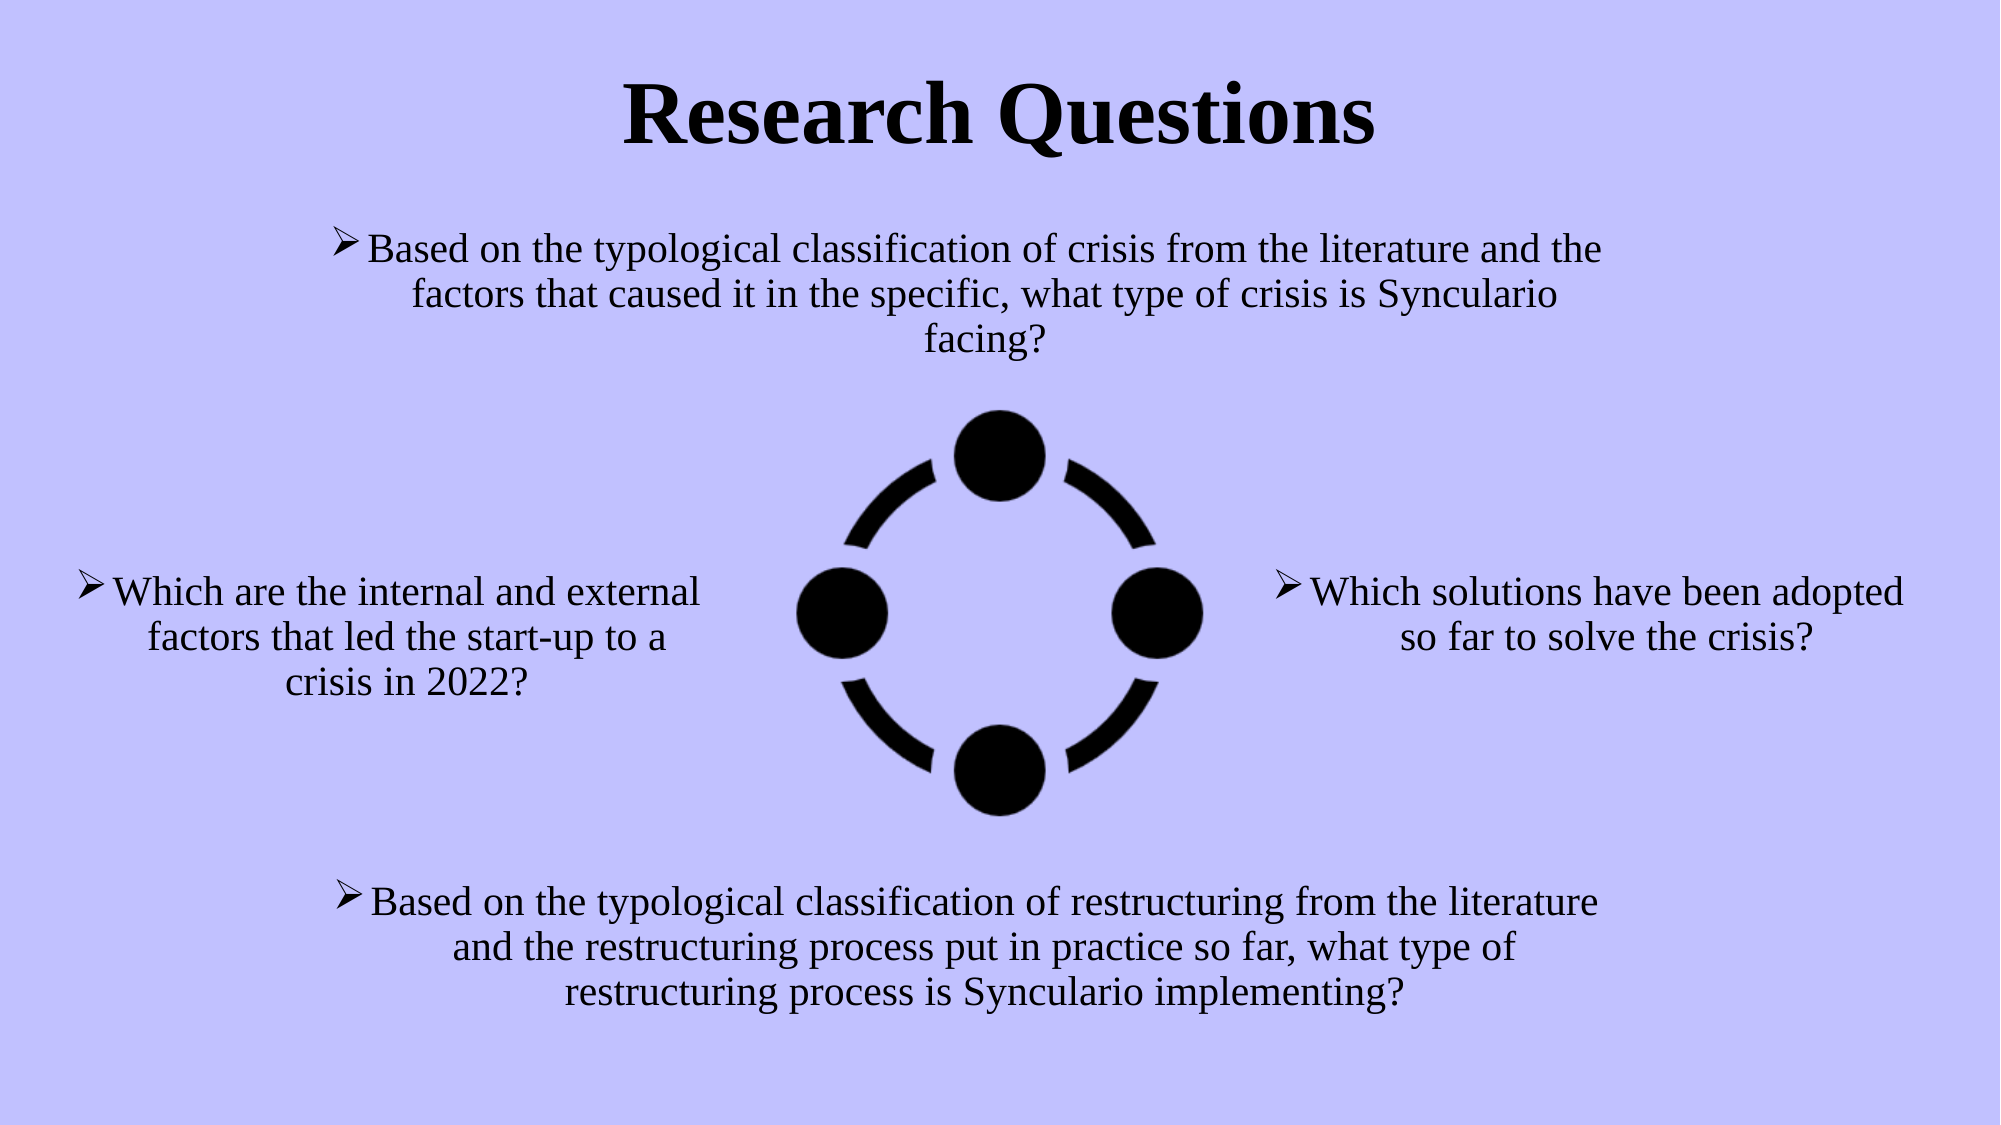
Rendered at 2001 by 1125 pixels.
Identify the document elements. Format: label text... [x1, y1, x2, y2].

text_box Which solutions have been adopted so far to solve the crisis? [1275, 562, 1926, 713]
text_box Based on the typological classification of restructuring from the literature and the restructuring process put in practice so far, what type of restructuring process is Synculario implementing? [300, 872, 1633, 1037]
text_box Based on the typological classification of crisis from the literature and the factors that caused it in the specific, what type of crisis is Synculario facing? [300, 219, 1633, 384]
picture [725, 336, 1275, 885]
text_box Which are the internal and external factors that led the start-up to a crisis in 2022? [50, 562, 725, 713]
text_box Research Questions [174, 58, 1825, 171]
